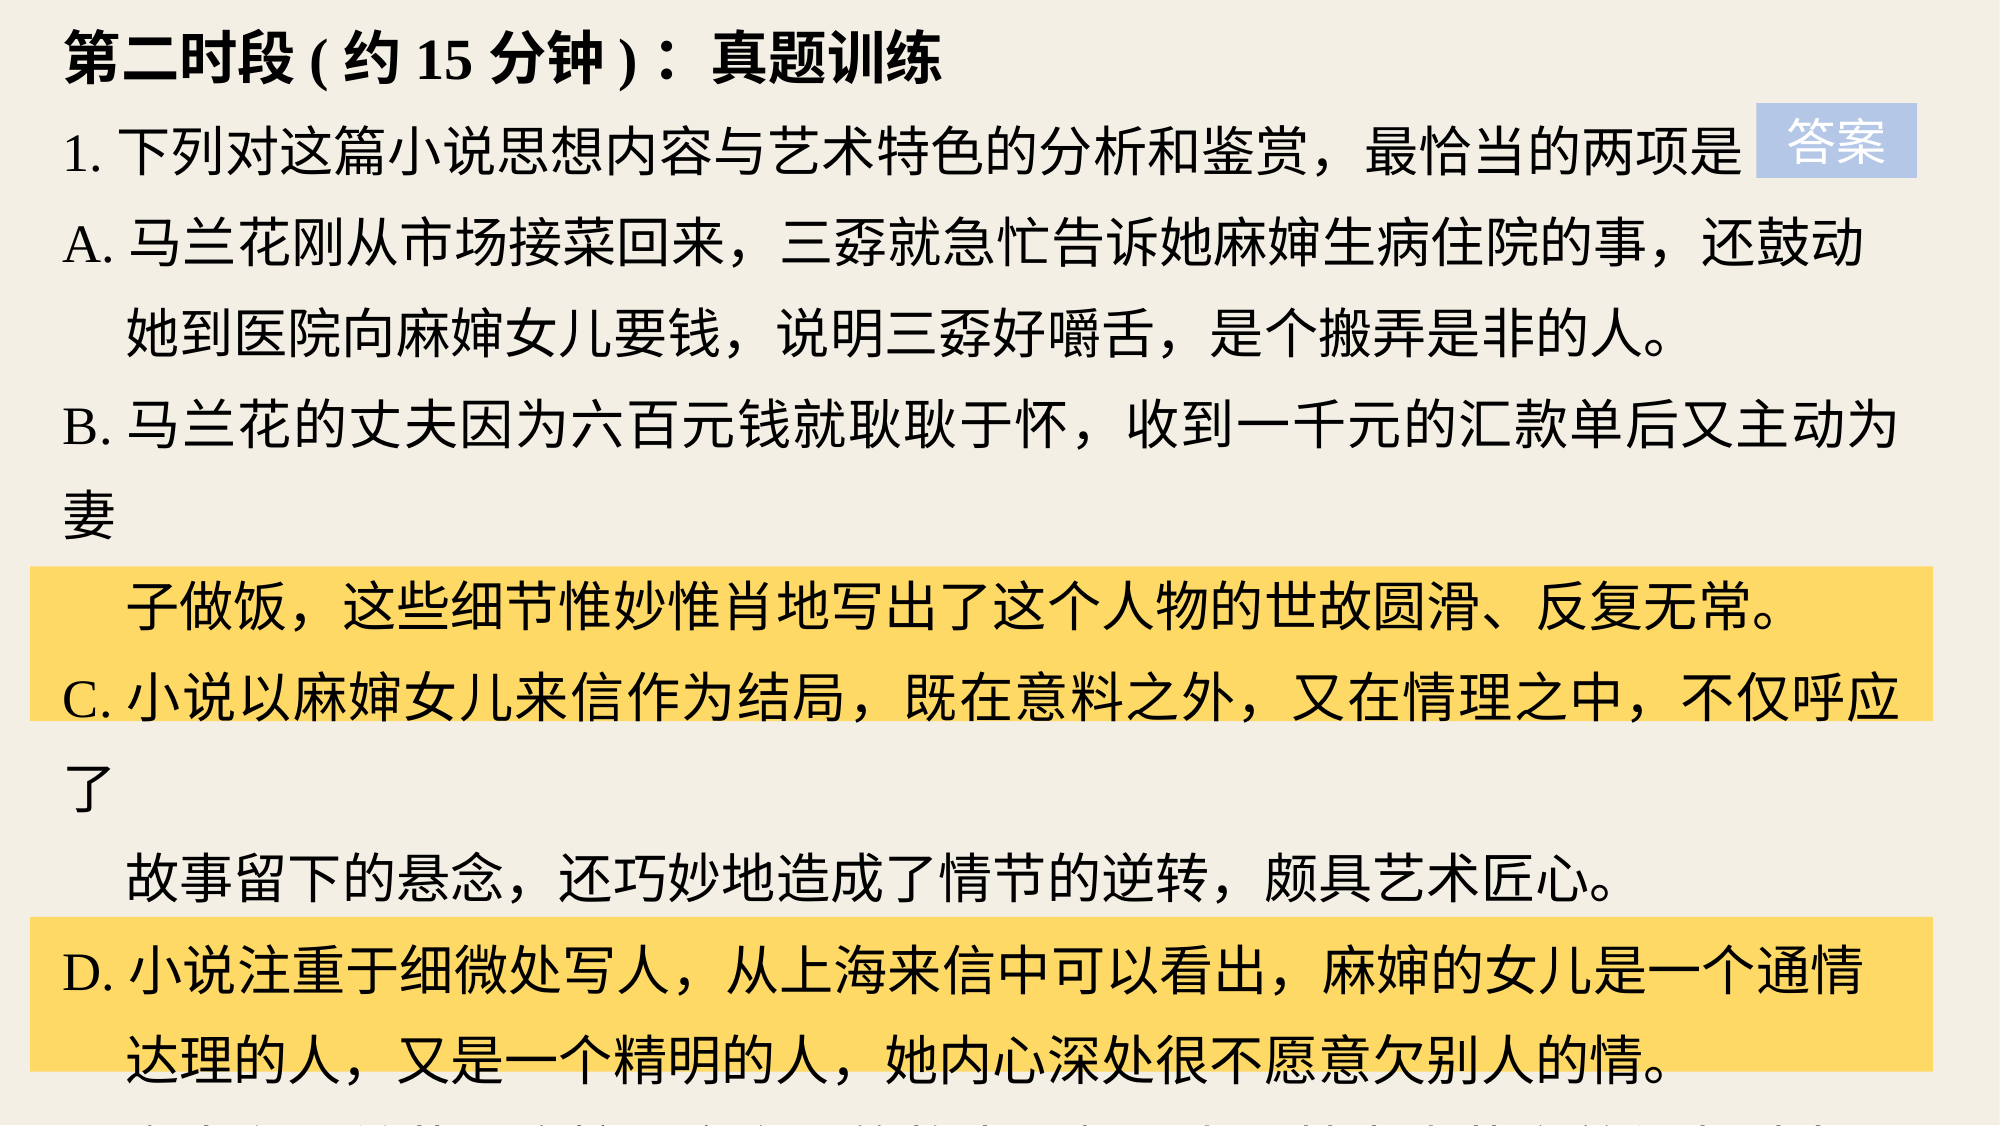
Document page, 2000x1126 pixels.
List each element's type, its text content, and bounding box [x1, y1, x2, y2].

text_box 1.下列对这篇小说思想内容与艺术特色的分析和鉴赏，最恰当的两项是 A.马兰花刚从市场接菜回来，三孬就急忙告诉她麻婶生病住院的事，还鼓动 她到医院向麻婶女儿要钱，说明三孬好嚼舌，是个搬弄是非的人。 B.马兰花的丈夫因为六百元钱就耿耿于怀，收到一千元的汇款单后又主动为妻 子做饭，这些细节惟妙惟肖地写出了这个人物的世故圆滑、反复无常。 C.小说以麻婶女儿来信作为结局，既在意料之外，又在情理之中，不仅呼应了 故事留下的悬念，还巧妙地造成了情节的逆转，颇具艺术匠心。 D.小说注重于细微处写人，从上海来信中可以看出，麻婶的女儿是一个通情 达理的人，又是一个精明的人，她内心深处很不愿意欠别人的情。 E.发生在马兰花与麻婶两家之间的故事温馨动人，其中也蕴含着作者对当下社 会伦理道德和人际关系的忧虑与反思，这是小说的深刻之处。 [42, 81, 1922, 1126]
text_box 答案 [1756, 103, 1917, 178]
text_box [30, 566, 42, 722]
text_box [30, 916, 42, 1072]
text_box 第二时段(约15分钟)：真题训练 [42, 0, 1922, 81]
text_box [1922, 566, 1933, 722]
text_box [1922, 916, 1933, 1072]
